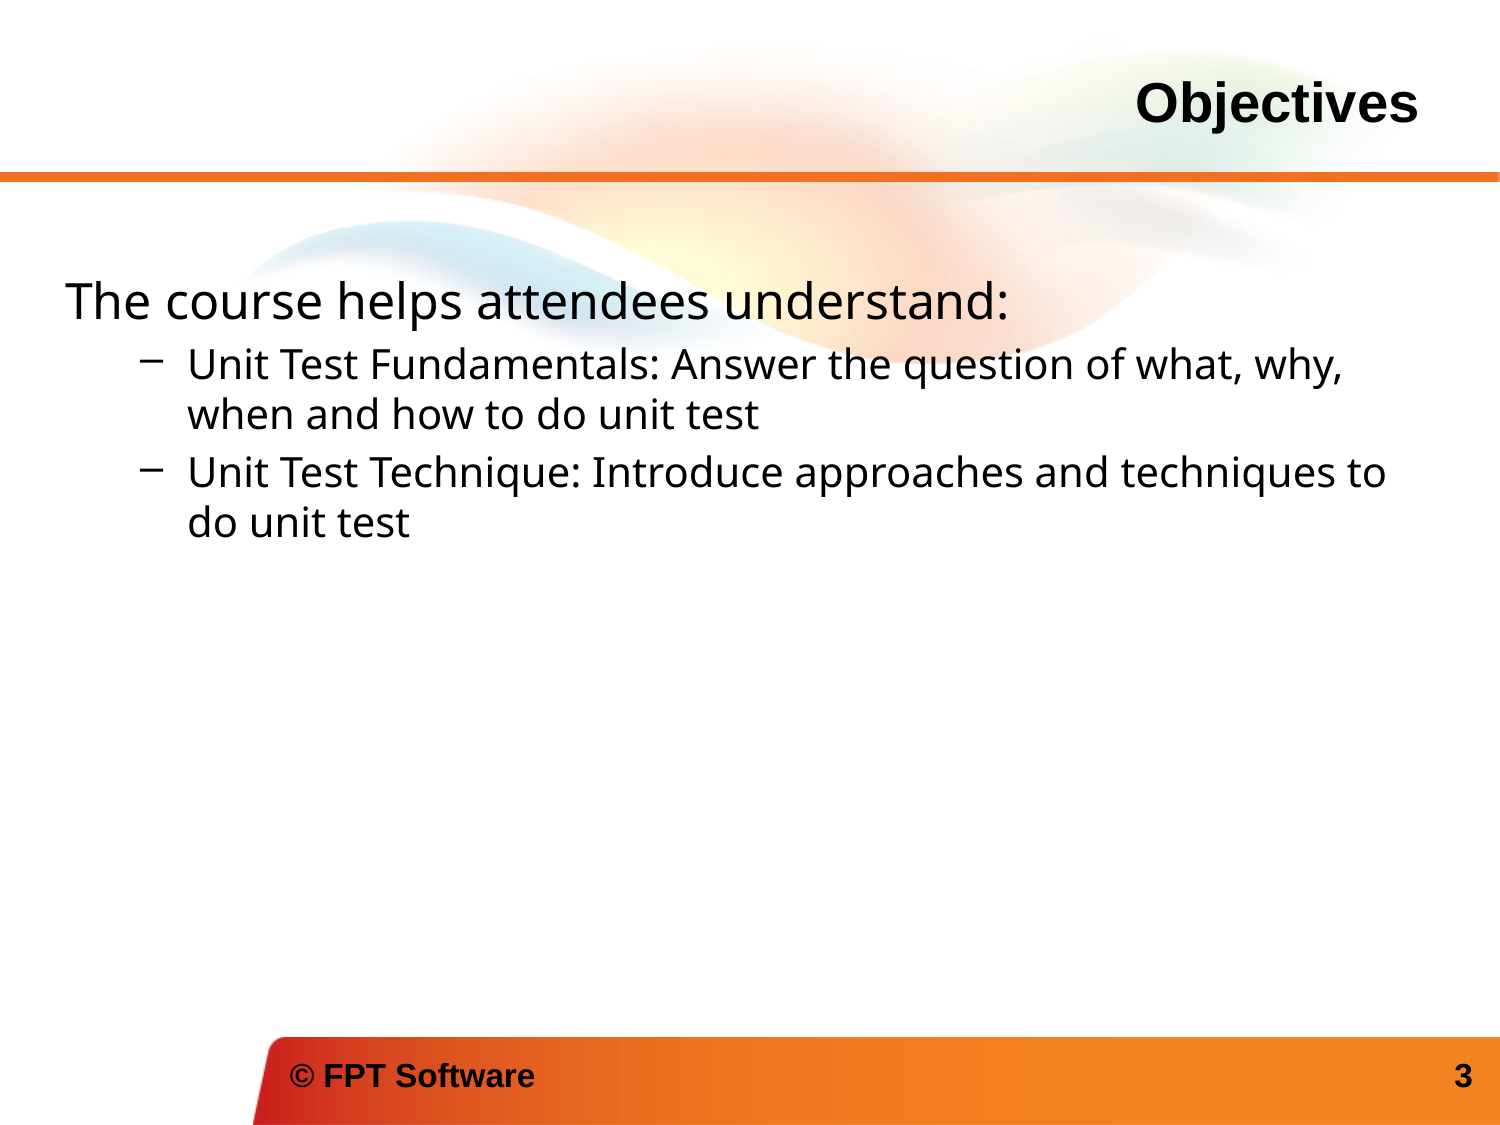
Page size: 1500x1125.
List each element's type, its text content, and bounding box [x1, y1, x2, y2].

picture [253, 1037, 1500, 1125]
list The course helps attendees understand: Unit Test Fundamentals: Answer the question of what, why, when and how to do unit test Unit Test Technique: Introduce approaches and techniques to do unit test [50, 261, 1438, 563]
picture [0, 0, 1500, 261]
title Objectives [562, 37, 1436, 163]
